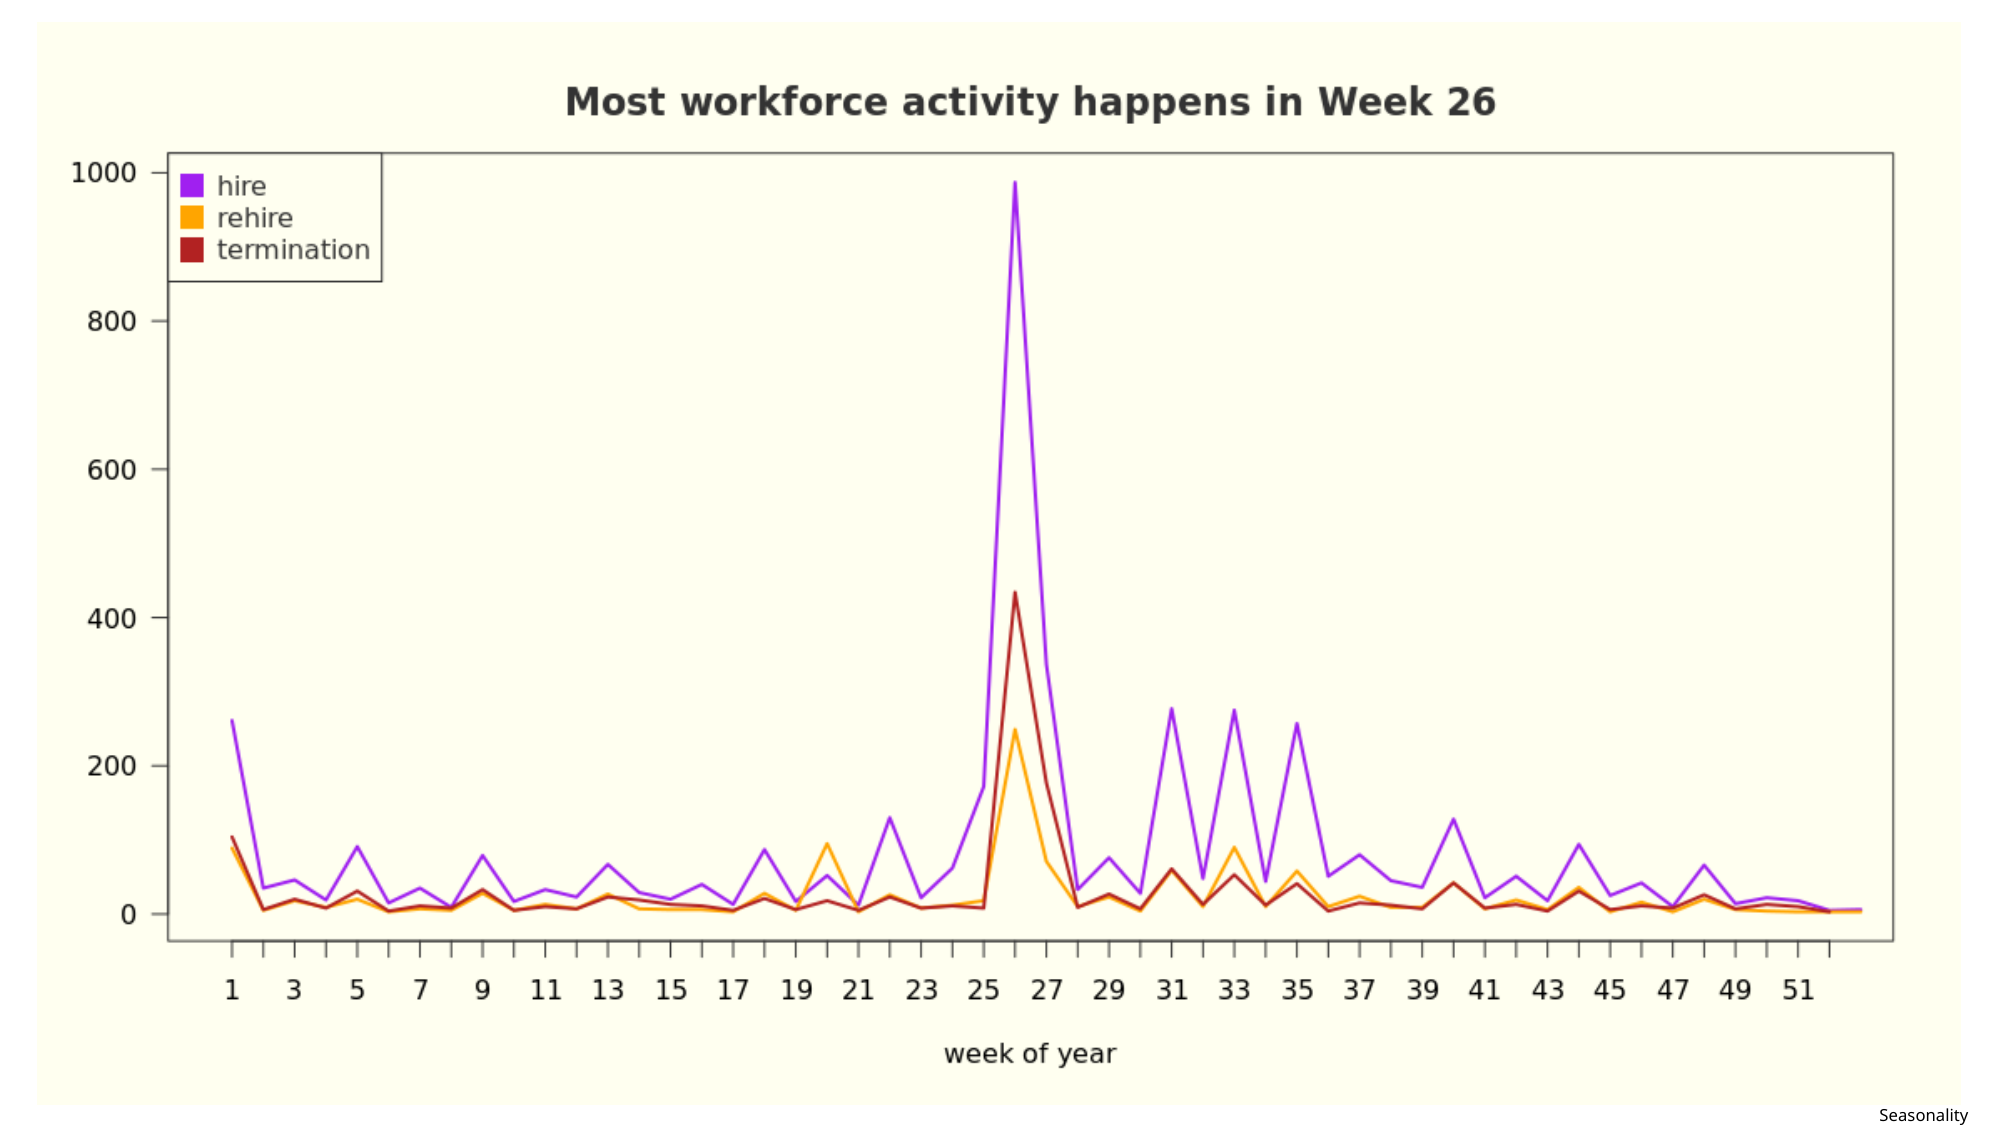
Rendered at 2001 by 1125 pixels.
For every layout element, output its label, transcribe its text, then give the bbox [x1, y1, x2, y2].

picture [37, 22, 1961, 1105]
title Seasonality [999, 1107, 1984, 1125]
